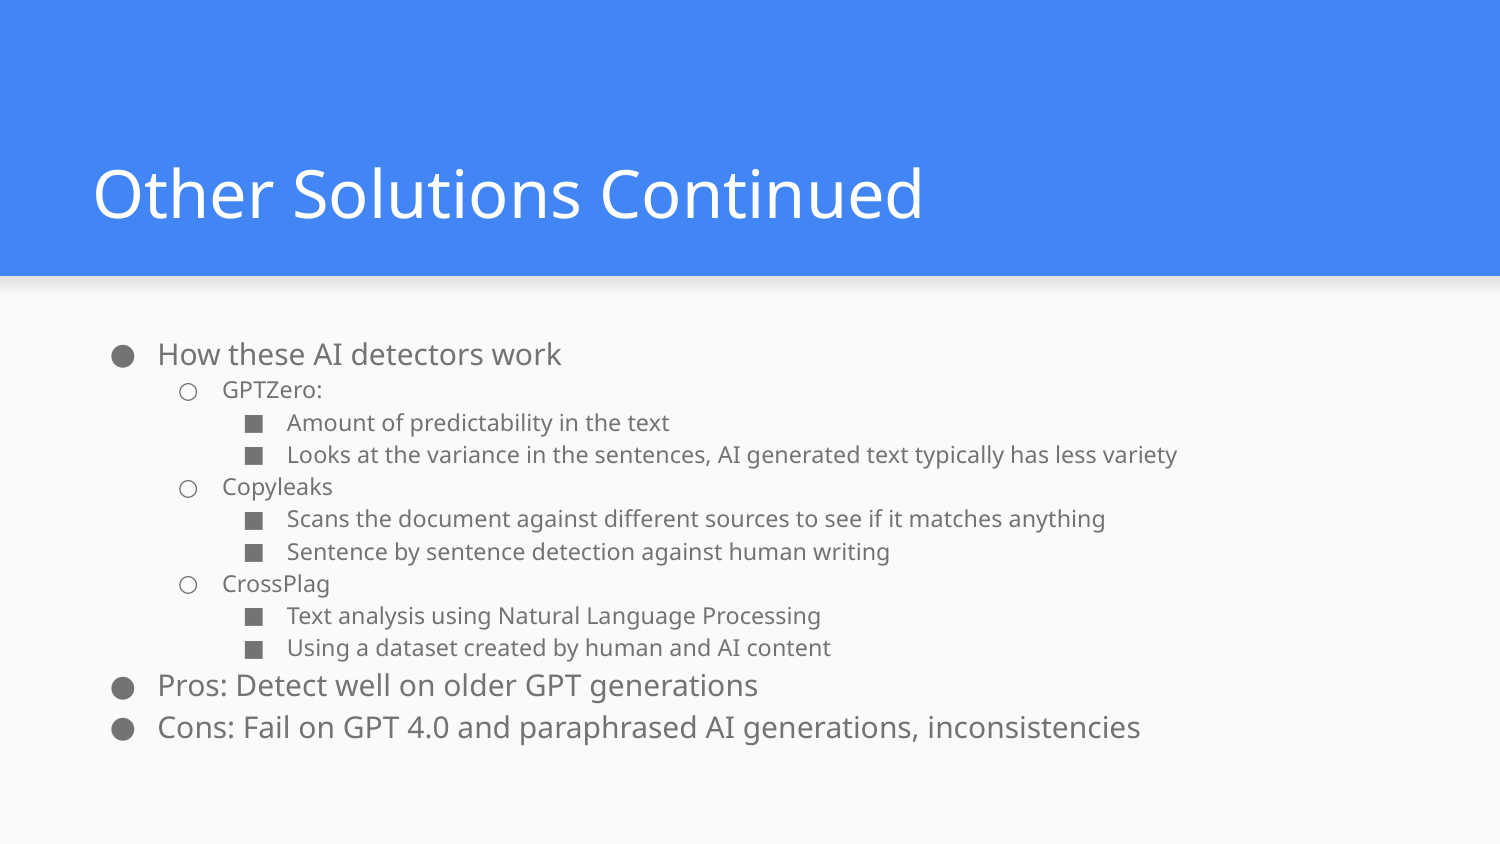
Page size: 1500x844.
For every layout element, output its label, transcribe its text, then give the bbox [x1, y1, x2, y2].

list How these AI detectors work GPTZero: Amount of predictability in the text Looks at the variance in the sentences, AI generated text typically has less variety Copyleaks Scans the document against different sources to see if it matches anything Sentence by sentence detection against human writing CrossPlag Text analysis using Natural Language Processing Using a dataset created by human and AI content Pros: Detect well on older GPT generations Cons: Fail on GPT 4.0 and paraphrased AI generations, inconsistencies [77, 314, 1427, 760]
title Other Solutions Continued [77, 121, 1427, 248]
